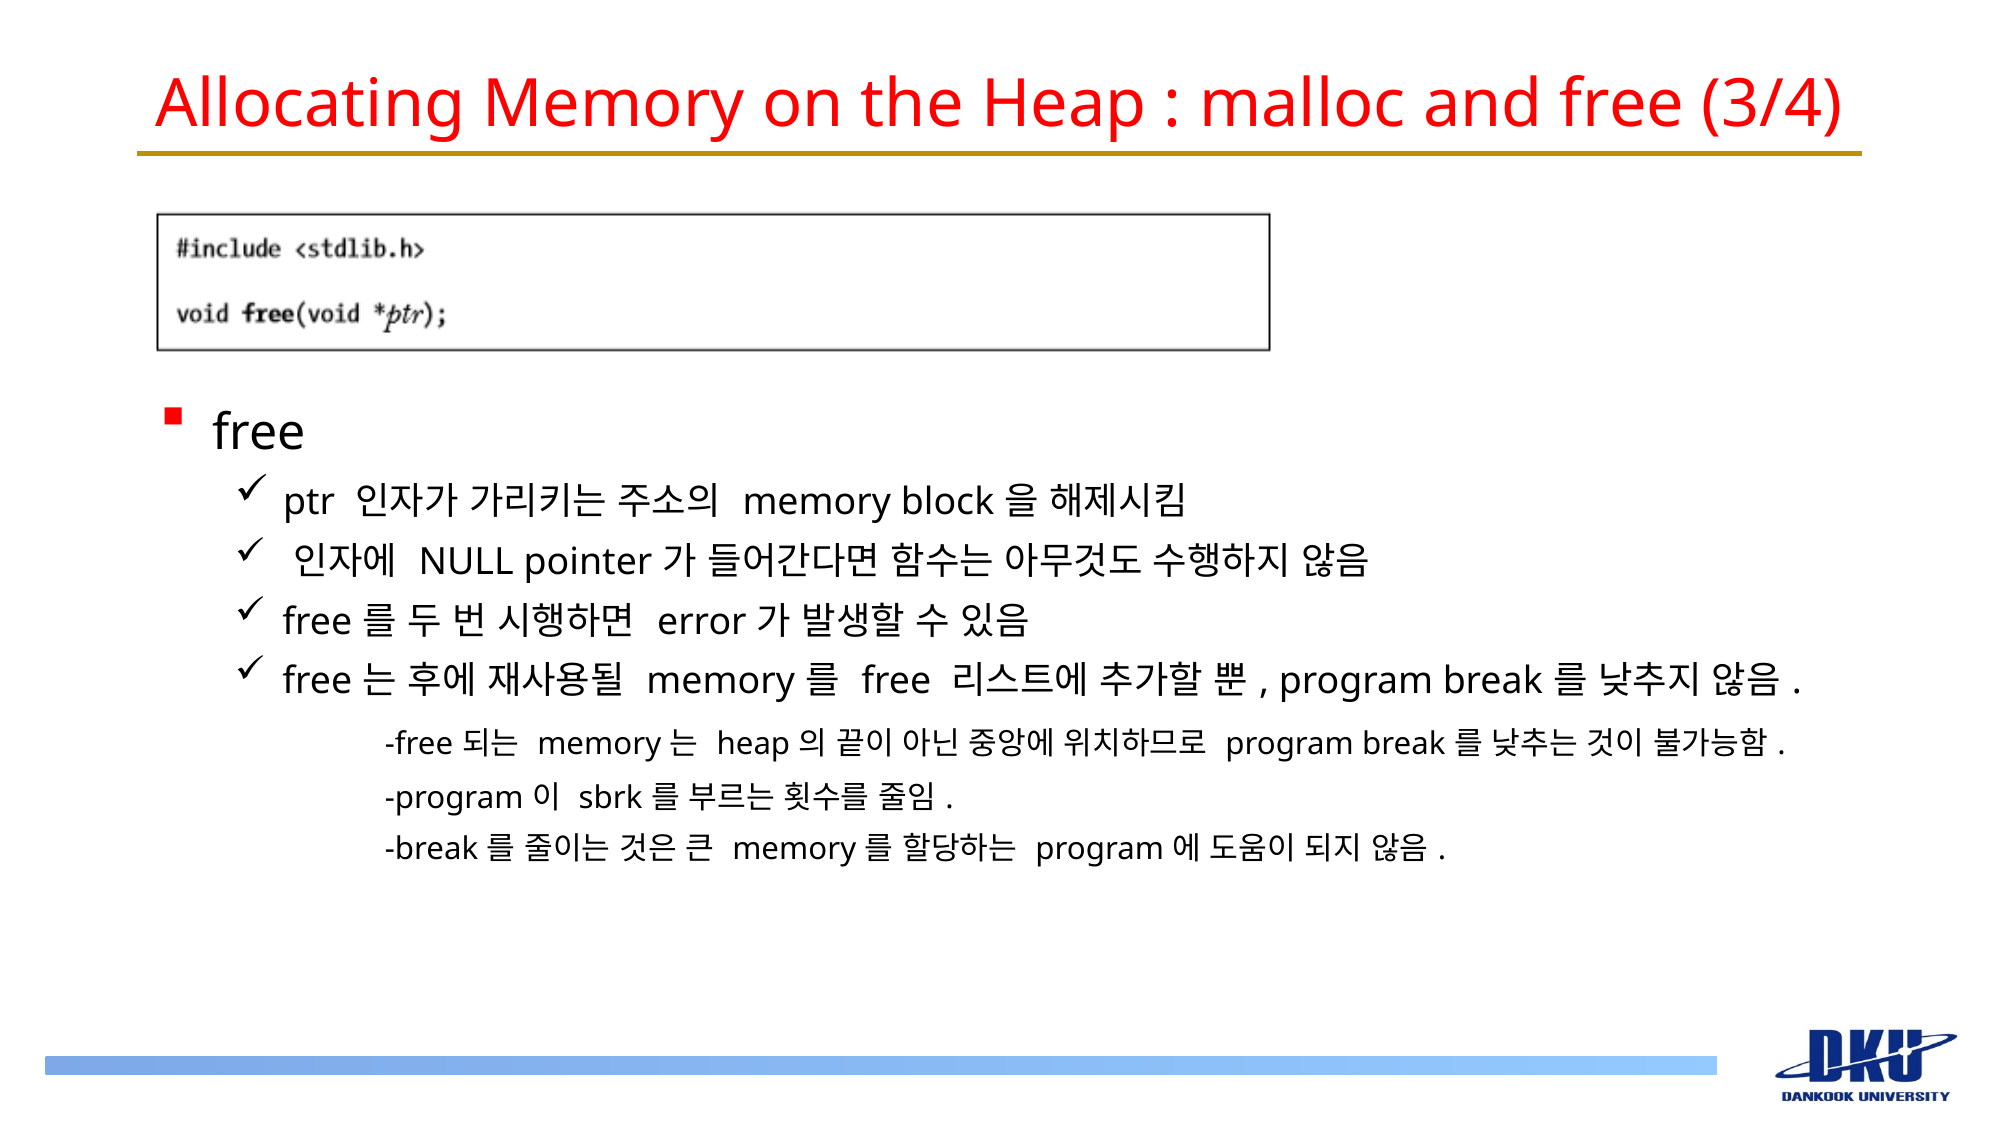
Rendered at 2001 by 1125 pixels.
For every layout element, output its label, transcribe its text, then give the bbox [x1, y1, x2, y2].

table_header Allocating Memory on the Heap : malloc and free (3/4) [137, 48, 1862, 151]
picture [1769, 1021, 1970, 1108]
text_box [45, 1056, 1718, 1075]
list free ptr 인자가 가리키는 주소의 memory block을 해제시킴 인자에 NULL pointer가 들어간다면 함수는 아무것도 수행하지 않음 free를 두 번 시행하면 error가 발생할 수 있음 free는 후에 재사용될 memory를 free 리스트에 추가할 뿐, program break를 낮추지 않음. -free되는 memory는 heap의 끝이 아닌 중앙에 위치하므로 program break를 낮추는 것이 불가능함. -program이 sbrk를 부르는 횟수를 줄임. -break를 줄이는 것은 큰 memory를 할당하는 program에 도움이 되지 않음. [144, 192, 1870, 1006]
picture [144, 201, 1282, 359]
